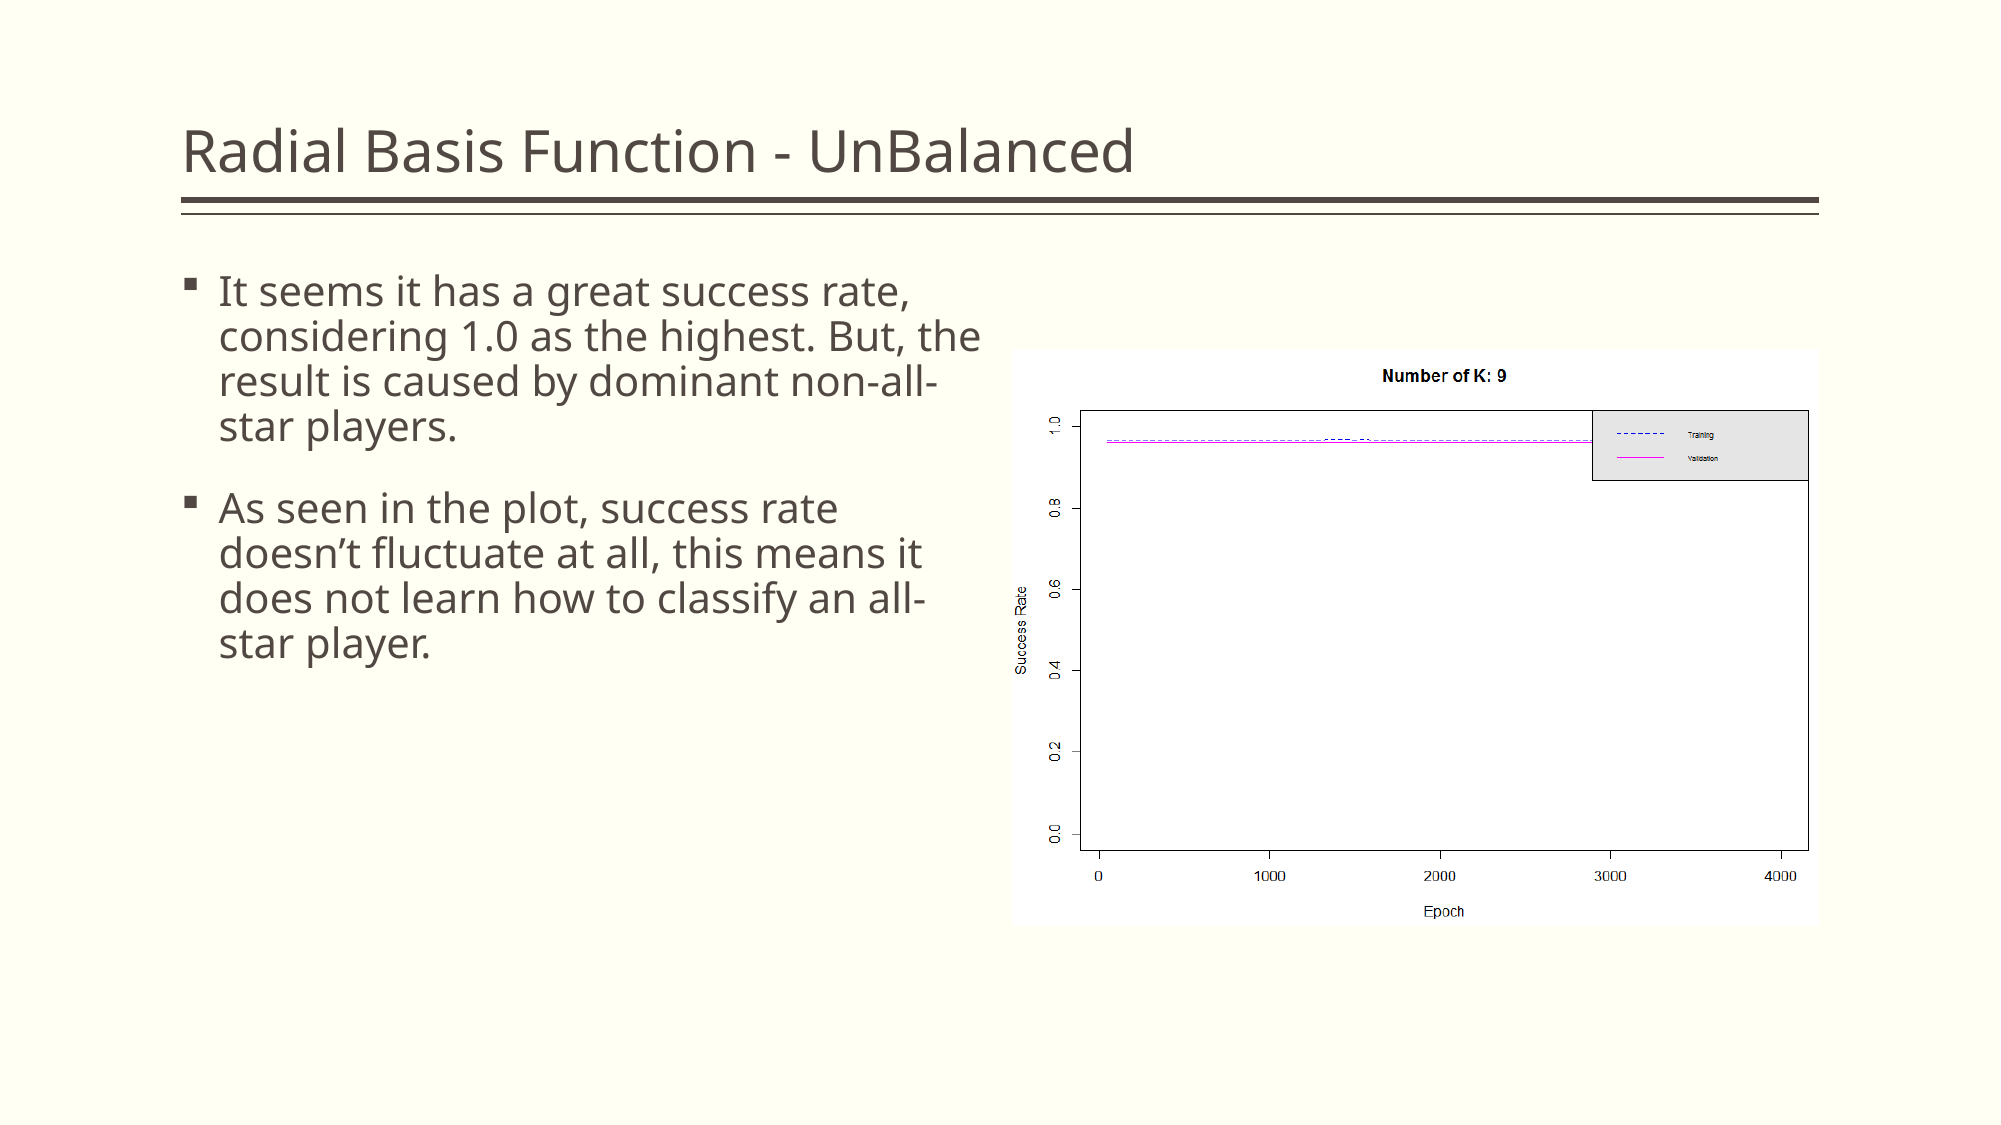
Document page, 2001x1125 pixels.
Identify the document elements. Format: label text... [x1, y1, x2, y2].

list It seems it has a great success rate, considering 1.0 as the highest. But, the result is caused by dominant non-all-star players. As seen in the plot, success rate doesn’t fluctuate at all, this means it does not learn how to classify an all-star player. [181, 262, 988, 1013]
title Radial Basis Function - UnBalanced [181, 12, 1819, 193]
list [1012, 349, 1819, 926]
